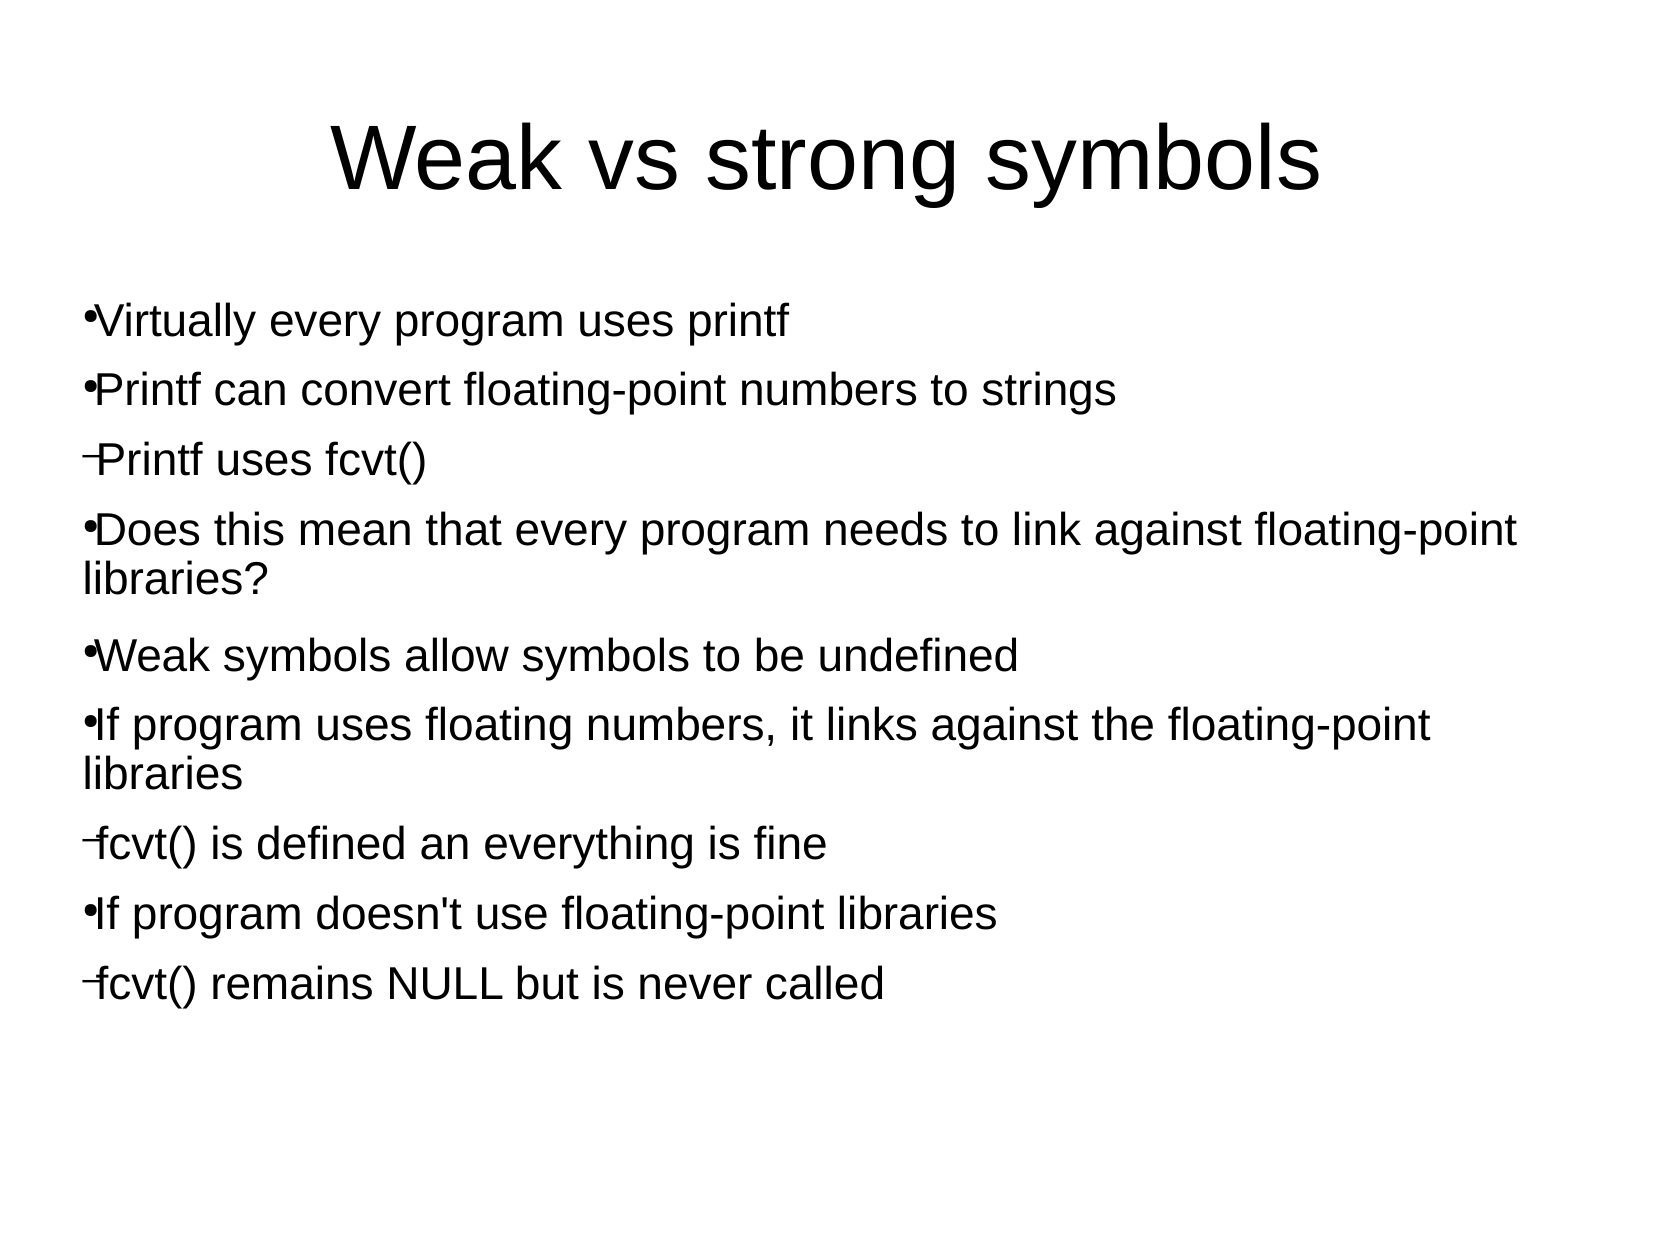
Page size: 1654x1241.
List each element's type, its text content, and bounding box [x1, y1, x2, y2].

list Virtually every program uses printf Printf can convert floating-point numbers to strings Printf uses fcvt() Does this mean that every program needs to link against floating-point libraries? Weak symbols allow symbols to be undefined If program uses floating numbers, it links against the floating-point libraries fcvt() is defined an everything is fine If program doesn't use floating-point libraries fcvt() remains NULL but is never called [82, 290, 1571, 1010]
title Weak vs strong symbols [82, 49, 1571, 257]
